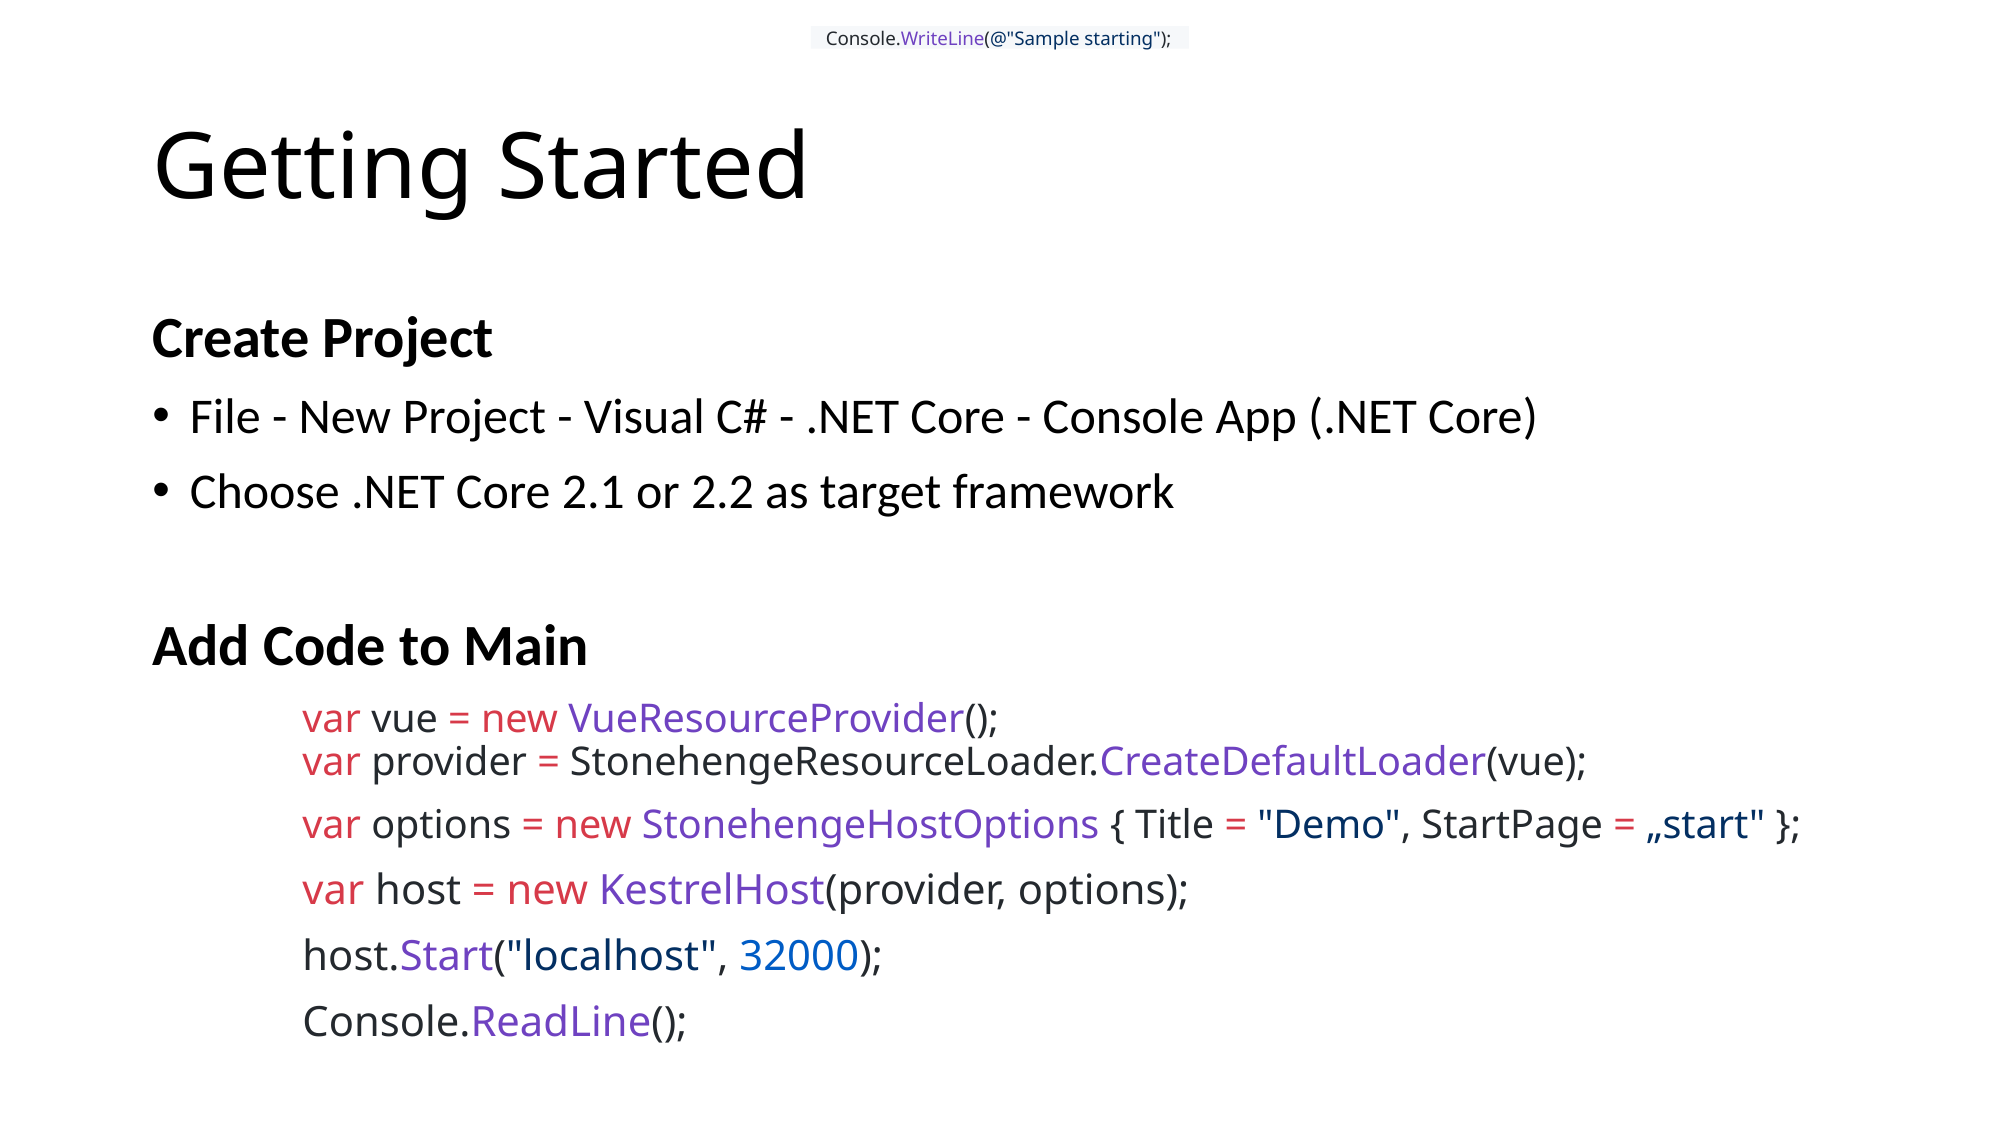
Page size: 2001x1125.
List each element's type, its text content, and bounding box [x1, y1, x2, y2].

title Getting Started [137, 59, 1863, 278]
text_box Console.WriteLine(@"Sample starting"); [811, 26, 1189, 49]
list Create Project File - New Project - Visual C# - .NET Core - Console App (.NET Core) Choose .NET Core 2.1 or 2.2 as target framework Add Code to Main var vue = new VueResourceProvider(); var provider = StonehengeResourceLoader.CreateDefaultLoader(vue); var options = new StonehengeHostOptions { Title = "Demo", StartPage = „start" }; var host = new KestrelHost(provider, options); host.Start("localhost", 32000); Console.ReadLine(); [137, 299, 1863, 1079]
